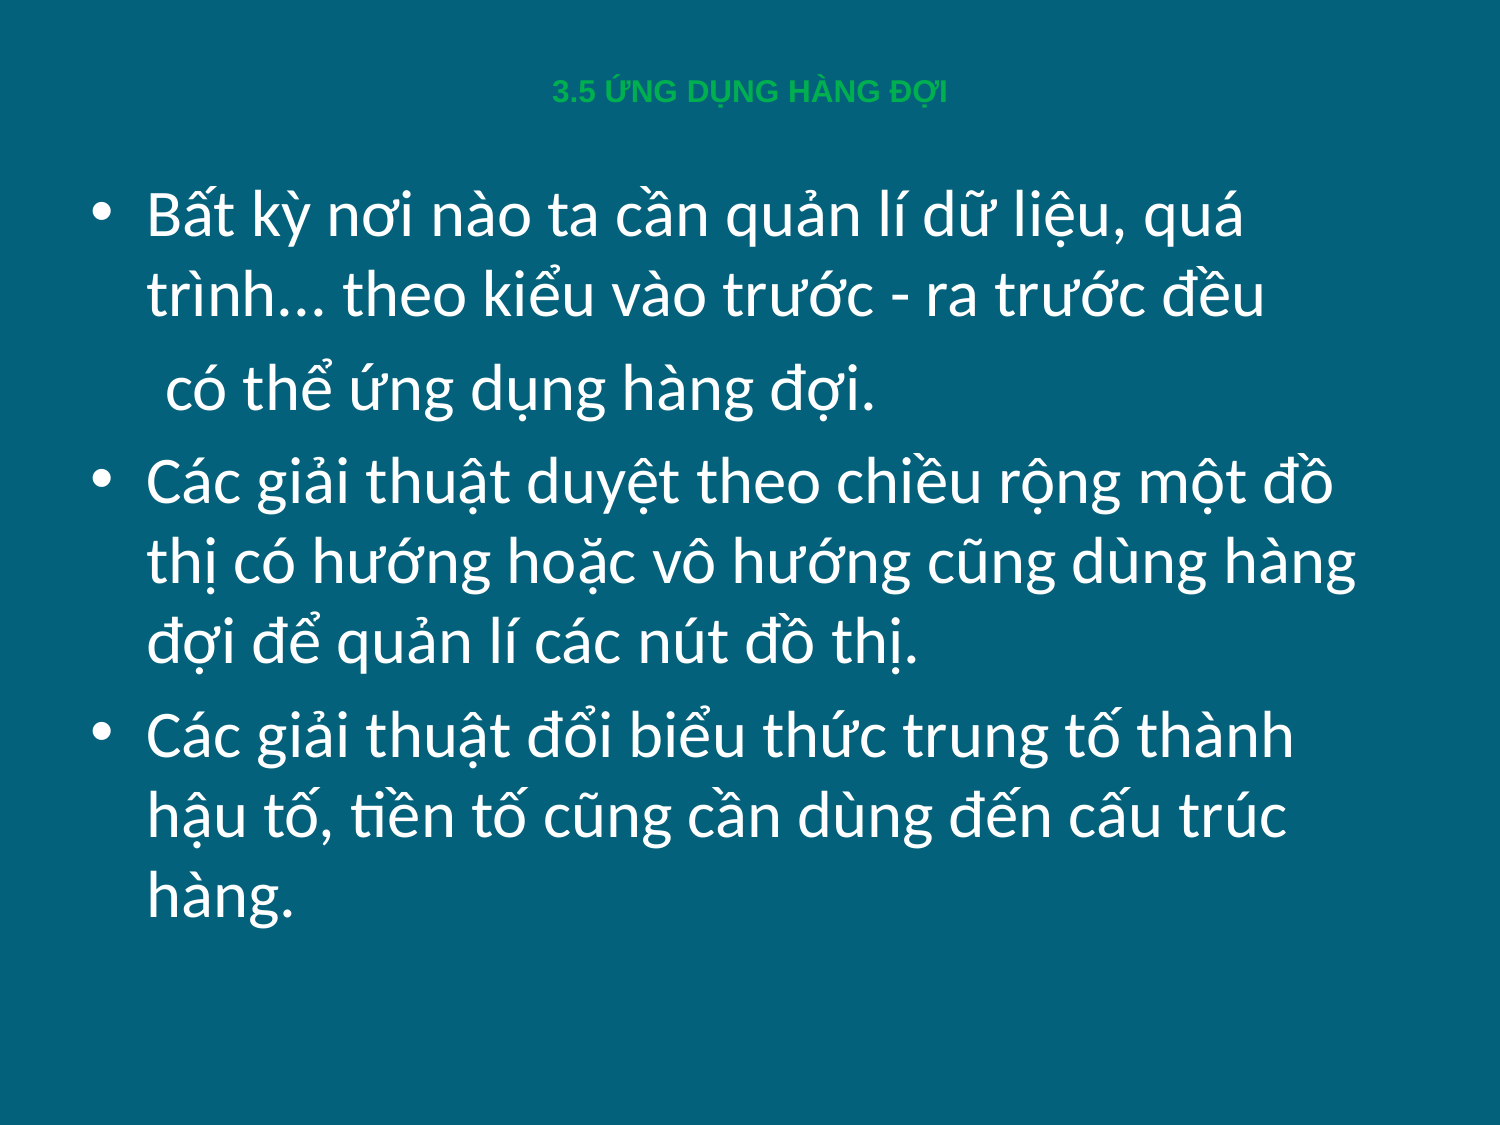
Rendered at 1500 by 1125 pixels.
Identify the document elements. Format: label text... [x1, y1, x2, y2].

list Bất kỳ nơi nào ta cần quản lí dữ liệu, quá trình... theo kiểu vào trước - ra trước đều có thể ứng dụng hàng đợi. Các giải thuật duyệt theo chiều rộng một đồ thị có hướng hoặc vô hướng cũng dùng hàng đợi để quản lí các nút đồ thị. Các giải thuật đổi biểu thức trung tố thành hậu tố, tiền tố cũng cần dùng đến cấu trúc hàng. [75, 162, 1425, 1005]
title 3.5 ỨNG DỤNG HÀNG ĐỢI [75, 24, 1425, 162]
